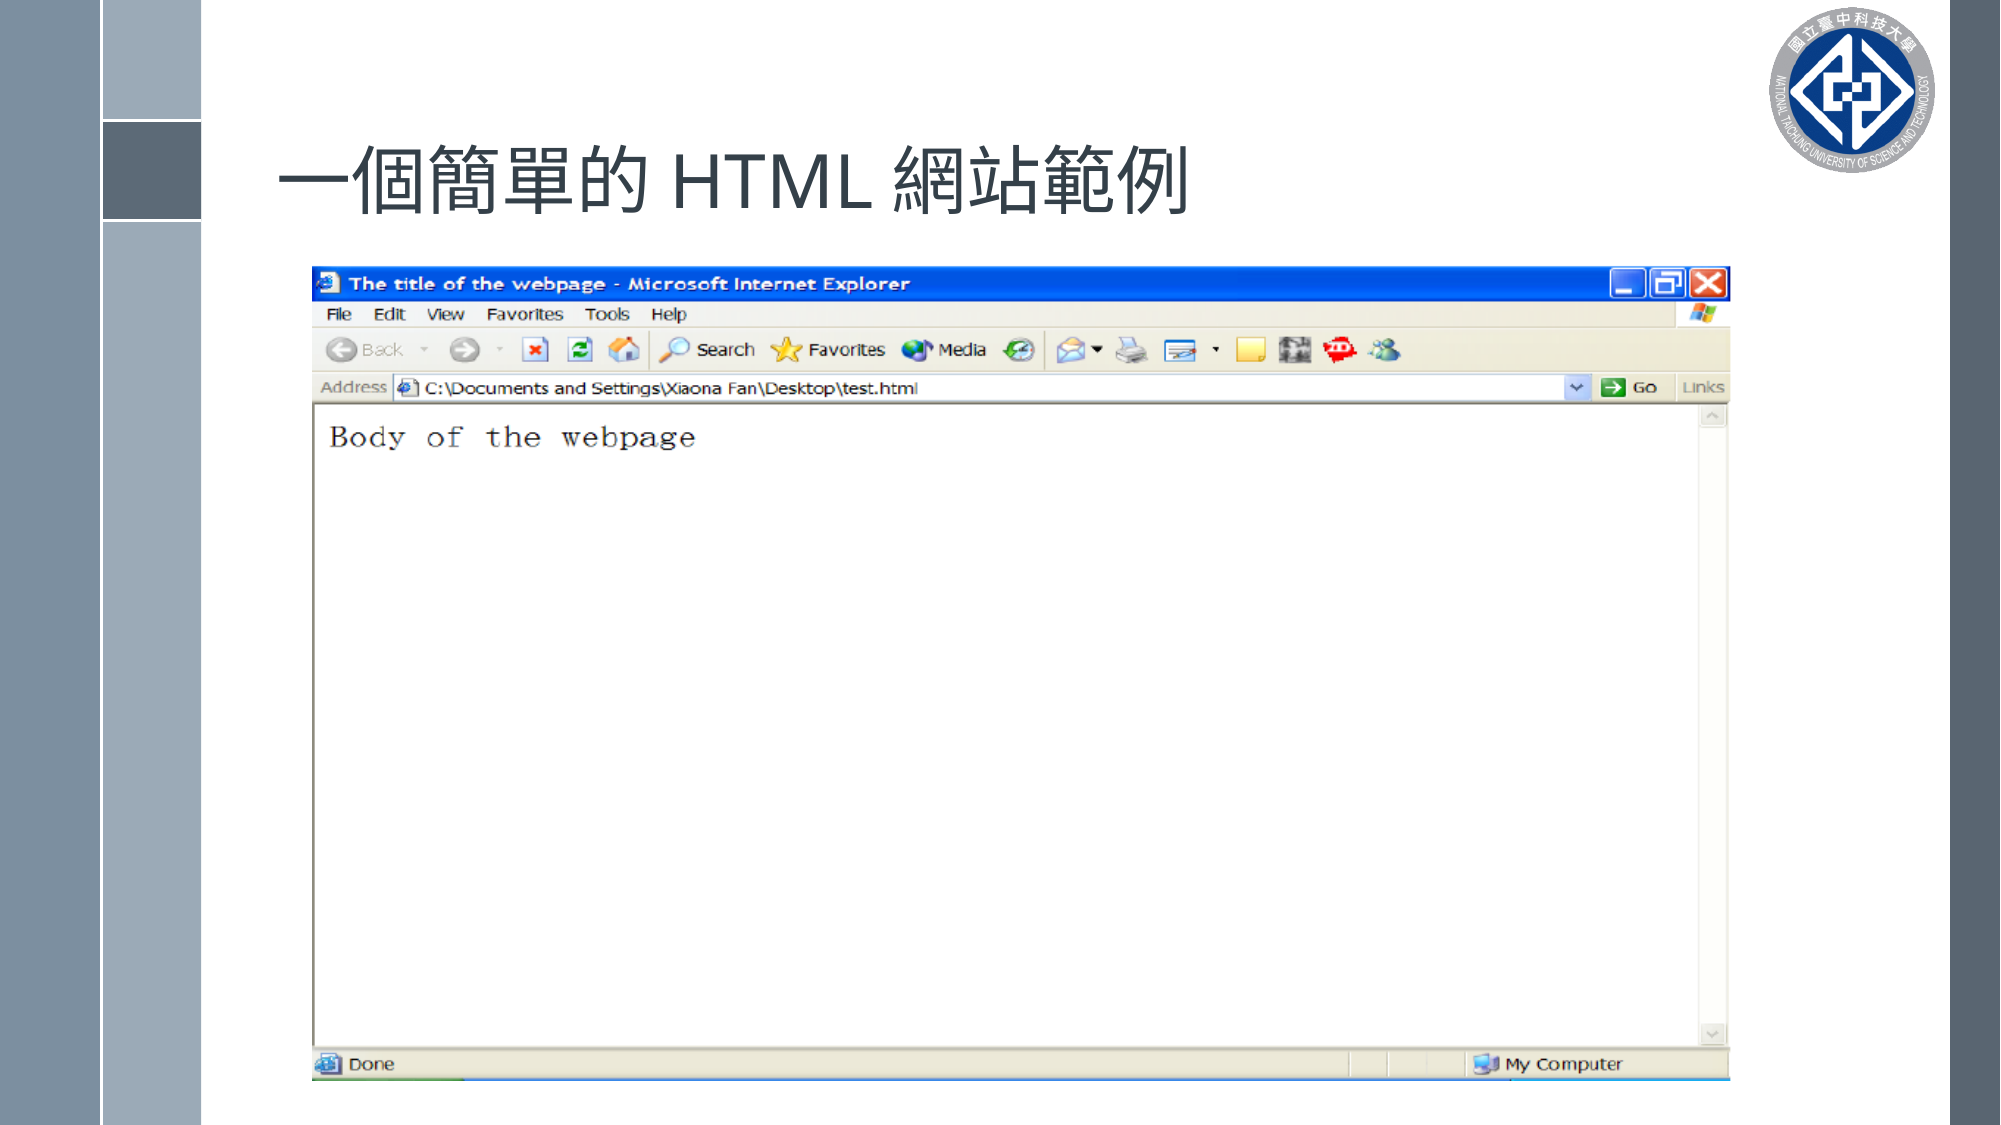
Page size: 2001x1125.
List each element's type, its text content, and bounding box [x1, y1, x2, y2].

title 一個簡單的HTML網站範例 [261, 29, 1867, 233]
picture [1769, 7, 1935, 173]
picture [312, 262, 1732, 1081]
